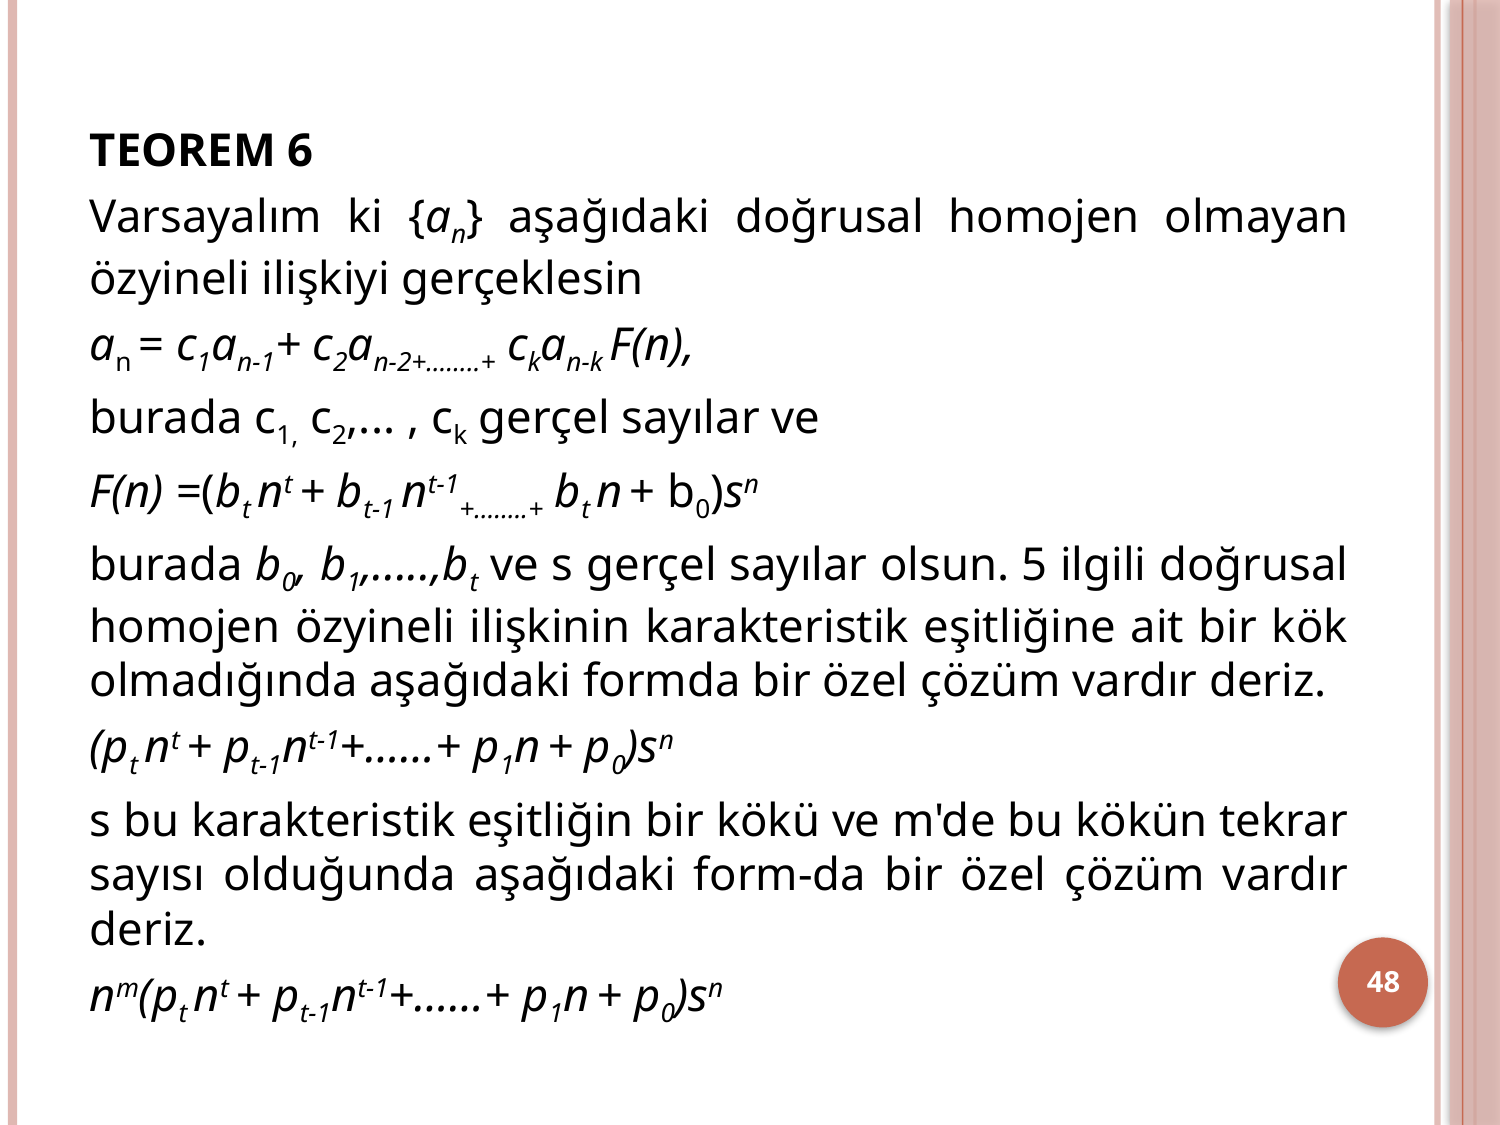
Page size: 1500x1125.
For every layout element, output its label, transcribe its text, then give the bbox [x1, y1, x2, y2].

slide_number 48 [1333, 940, 1434, 1027]
list TEOREM 6 Varsayalım ki {an} aşağıdaki doğrusal homojen olmayan özyineli ilişkiyi gerçeklesin an = c1an-1+ c2an-2+……..+ ckan-k F(n), burada c1, c2,... , ck gerçel sayılar ve F(n) =(bt nt + bt-1 nt-1+……..+ bt n + b0)sn burada b0, b1,.....,bt ve s gerçel sayılar olsun. 5 ilgili doğrusal homojen özyineli ilişkinin karakteristik eşitliğine ait bir kök olmadığında aşağıdaki formda bir özel çözüm vardır deriz. (pt nt + pt-1nt-1+……+ p1n + p0)sn s bu karakteristik eşitliğin bir kökü ve m'de bu kökün tekrar sayısı olduğunda aşağıdaki form-da bir özel çözüm vardır deriz. nm(pt nt + pt-1nt-1+……+ p1n + p0)sn [75, 113, 1365, 1062]
